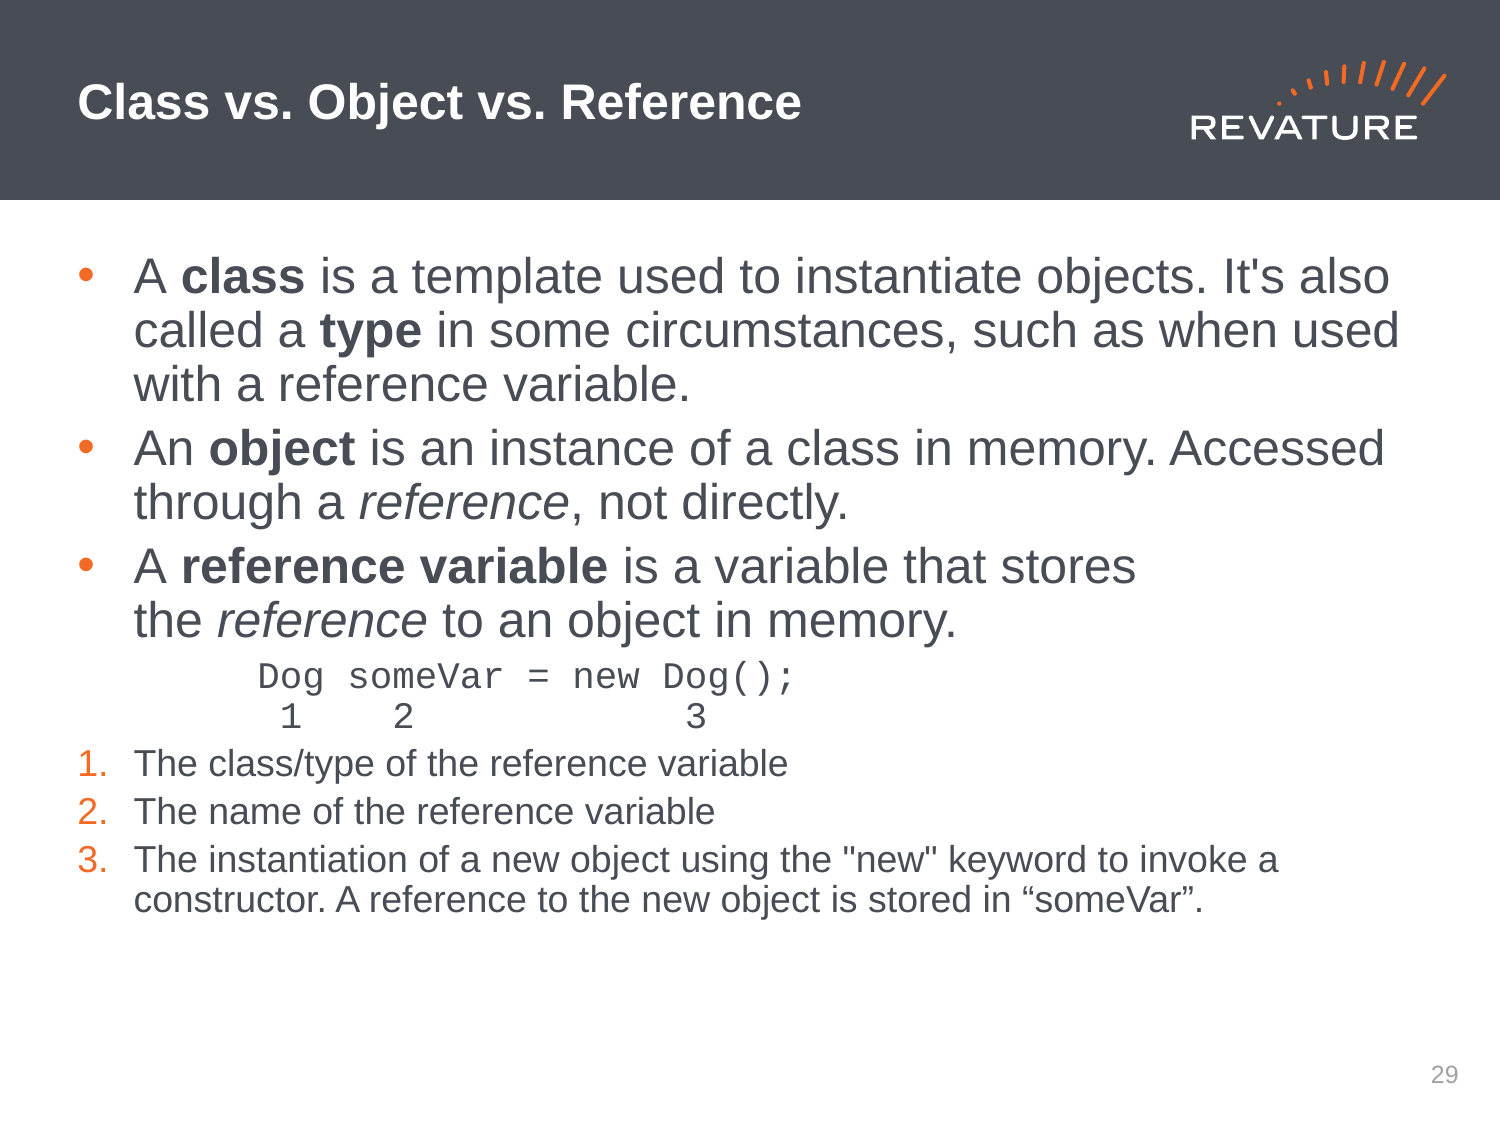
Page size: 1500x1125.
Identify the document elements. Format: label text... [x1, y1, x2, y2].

slide_number 28 [1332, 1043, 1474, 1104]
list A class is a template used to instantiate objects. It's also called a type in some circumstances, such as when used with a reference variable. An object is an instance of a class in memory. Accessed through a reference, not directly. A reference variable is a variable that stores the reference to an object in memory. Dog someVar = new Dog(); 1 2 3 The class/type of the reference variable The name of the reference variable The instantiation of a new object using the "new" keyword to invoke a constructor. A reference to the new object is stored in “someVar”. [62, 243, 1438, 986]
title Class vs. Object vs. Reference [62, 0, 1084, 200]
